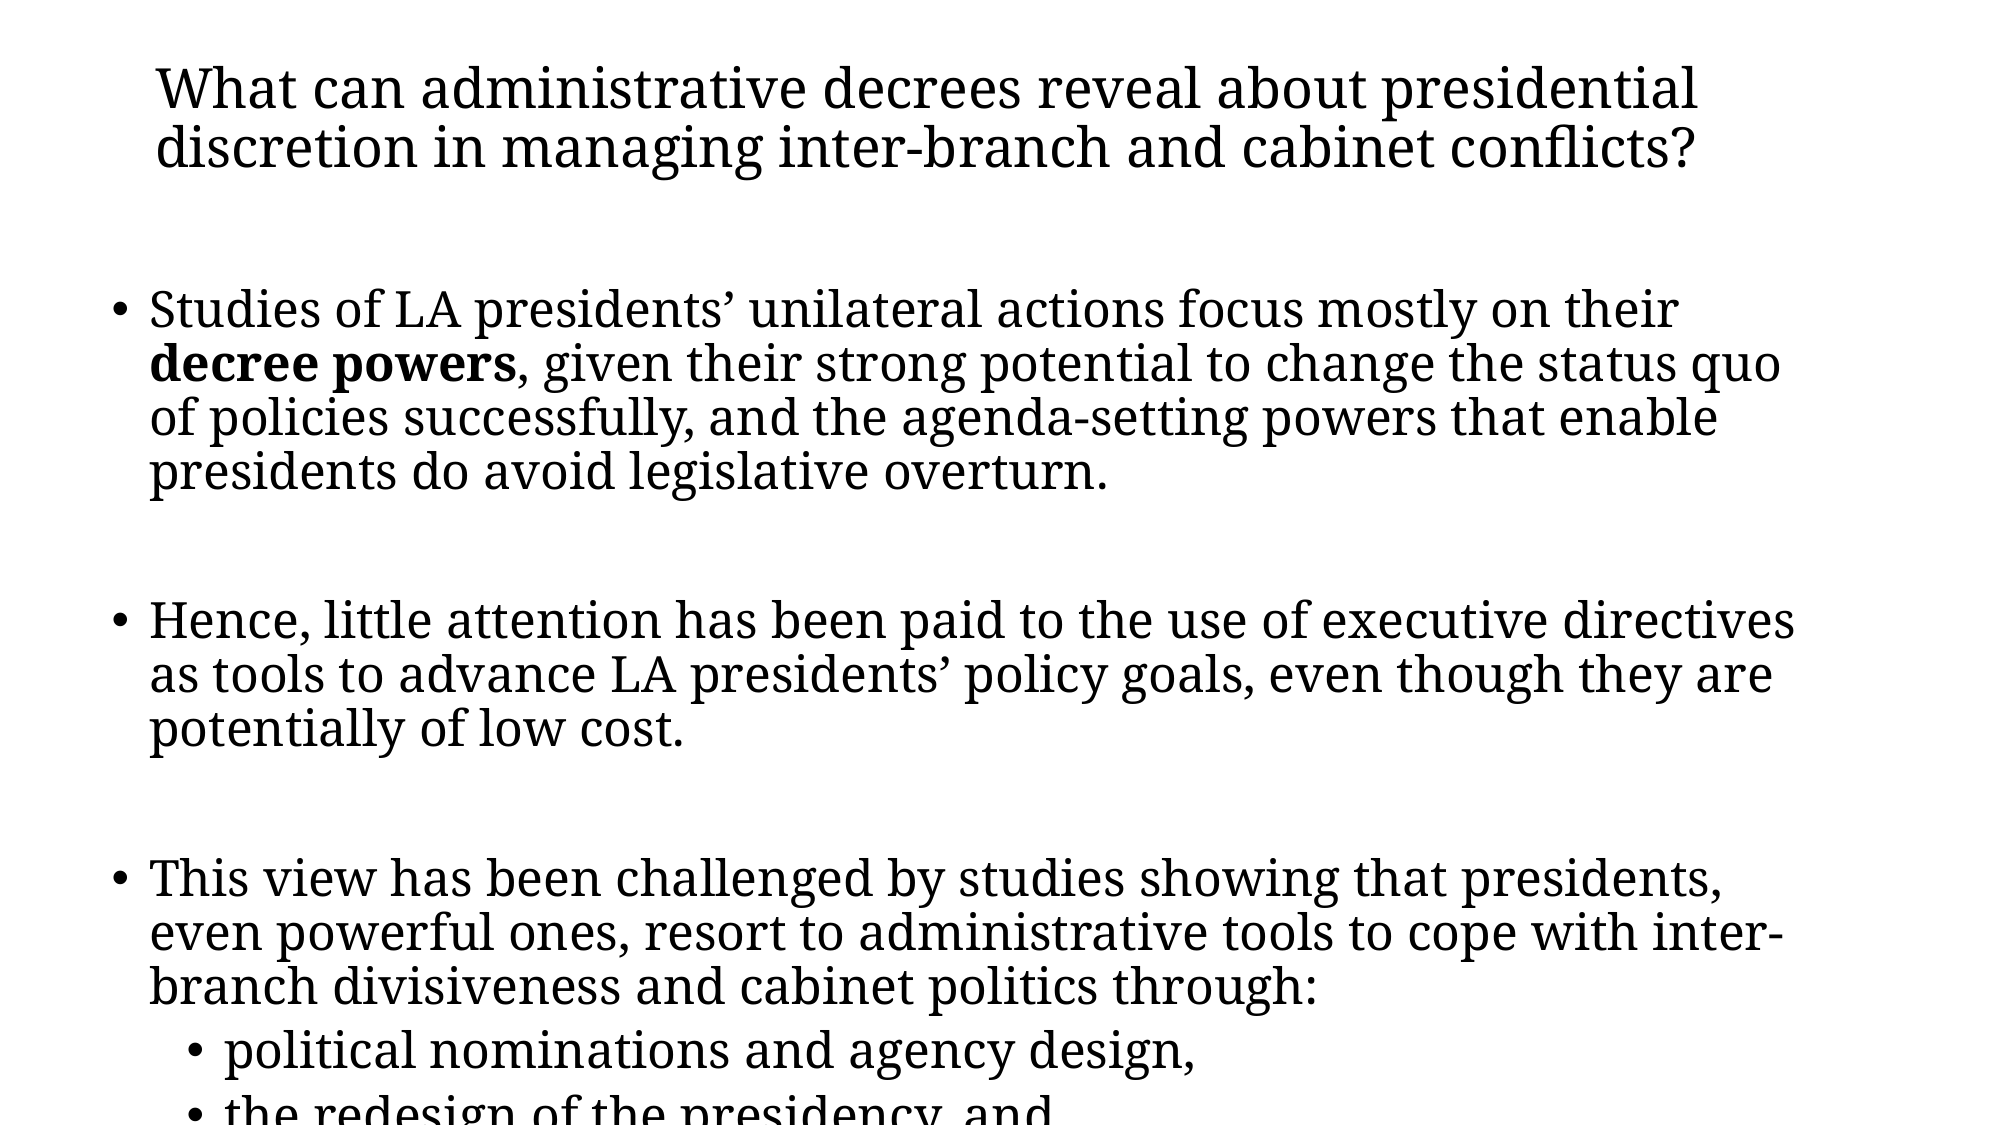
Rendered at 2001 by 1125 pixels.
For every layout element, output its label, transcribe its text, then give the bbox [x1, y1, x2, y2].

title What can administrative decrees reveal about presidential discretion in managing inter-branch and cabinet conflicts? [140, 45, 1777, 195]
list Studies of LA presidents’ unilateral actions focus mostly on their decree powers, given their strong potential to change the status quo of policies successfully, and the agenda-setting powers that enable presidents do avoid legislative overturn. Hence, little attention has been paid to the use of executive directives as tools to advance LA presidents’ policy goals, even though they are potentially of low cost. This view has been challenged by studies showing that presidents, even powerful ones, resort to administrative tools to cope with inter-branch divisiveness and cabinet politics through: political nominations and agency design, the redesign of the presidency, and distributive politics. [96, 276, 1830, 1080]
